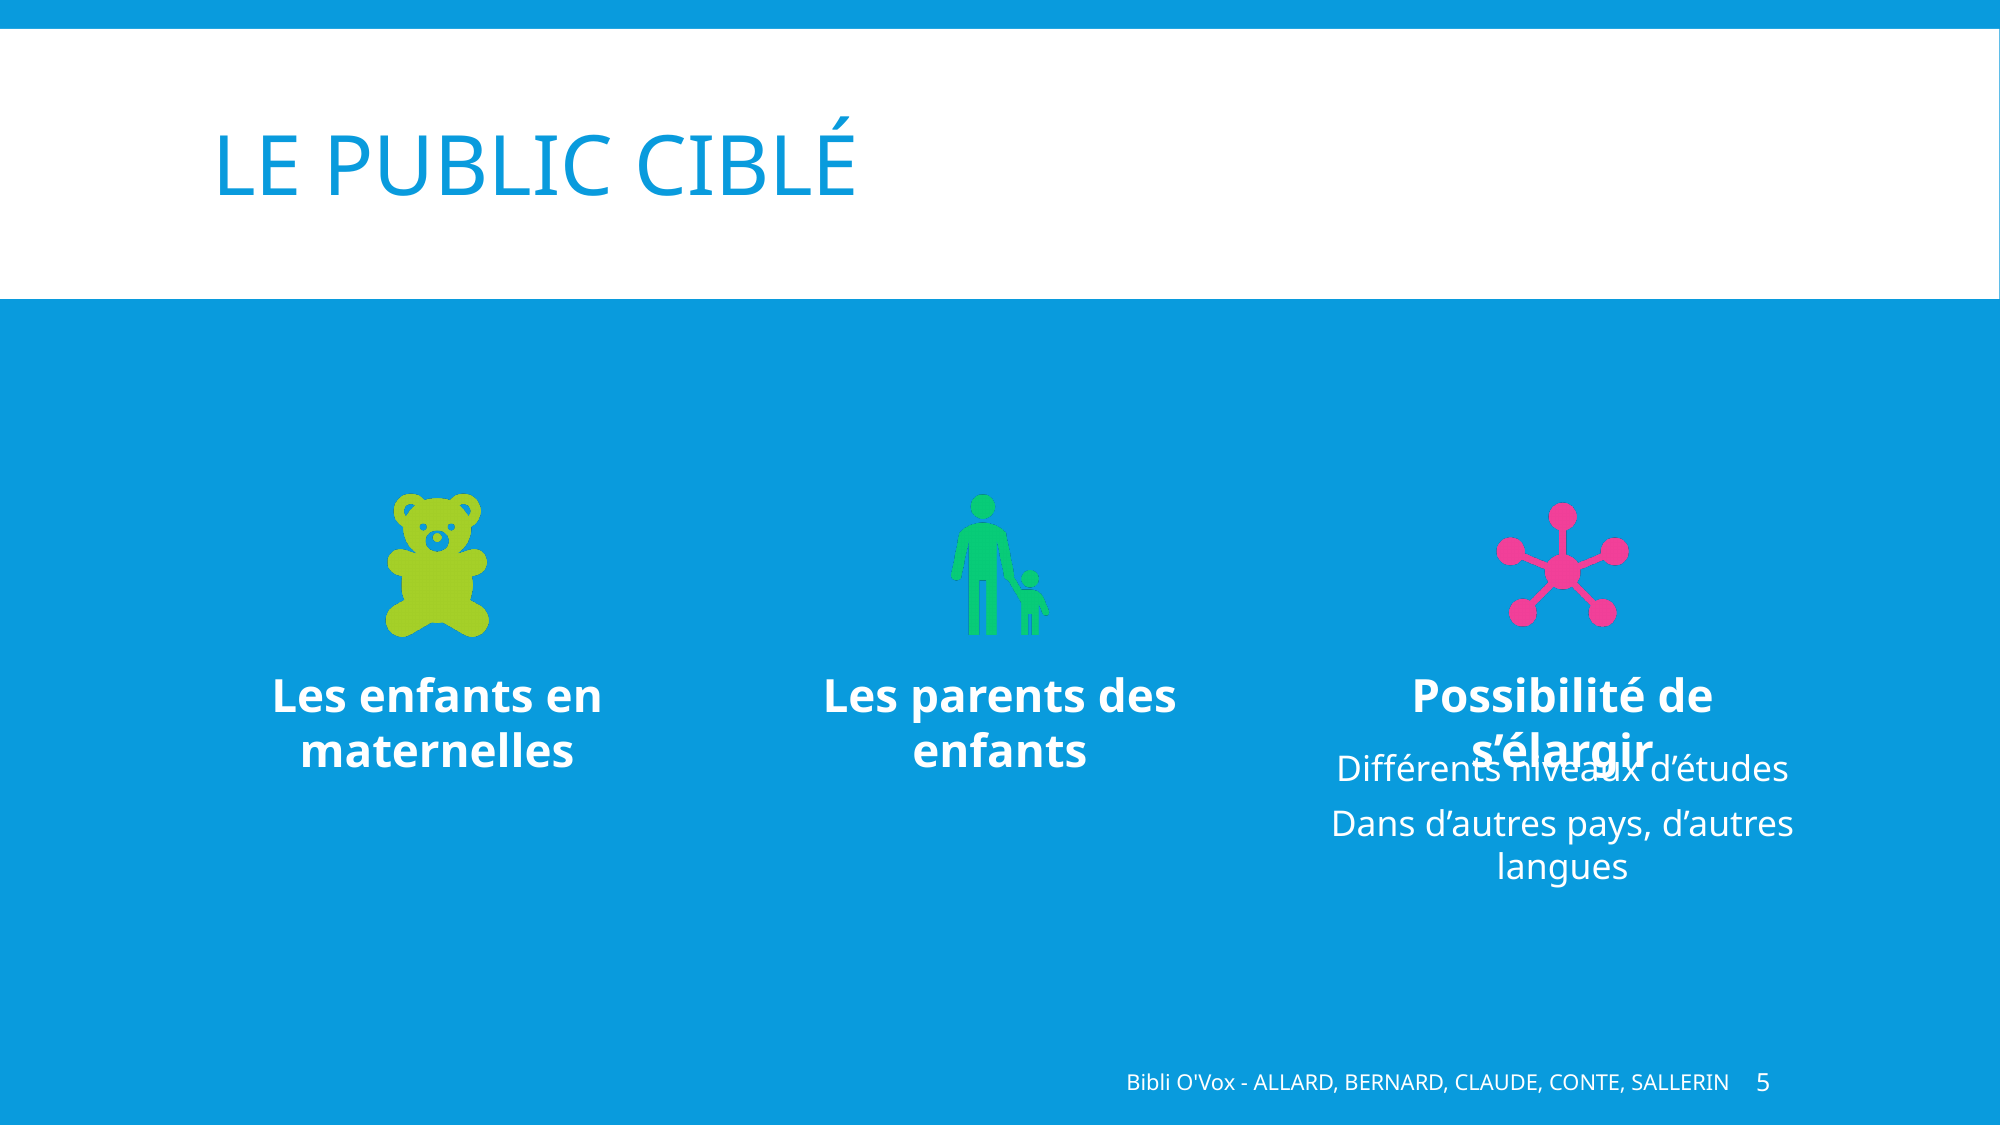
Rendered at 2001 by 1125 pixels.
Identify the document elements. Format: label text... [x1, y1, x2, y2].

footer Bibli O'Vox - ALLARD, BERNARD, CLAUDE, CONTE, SALLERIN [918, 1053, 1746, 1114]
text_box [197, 405, 1803, 967]
title Le public ciblé [197, 46, 1803, 295]
slide_number 5 [1748, 1053, 1904, 1114]
